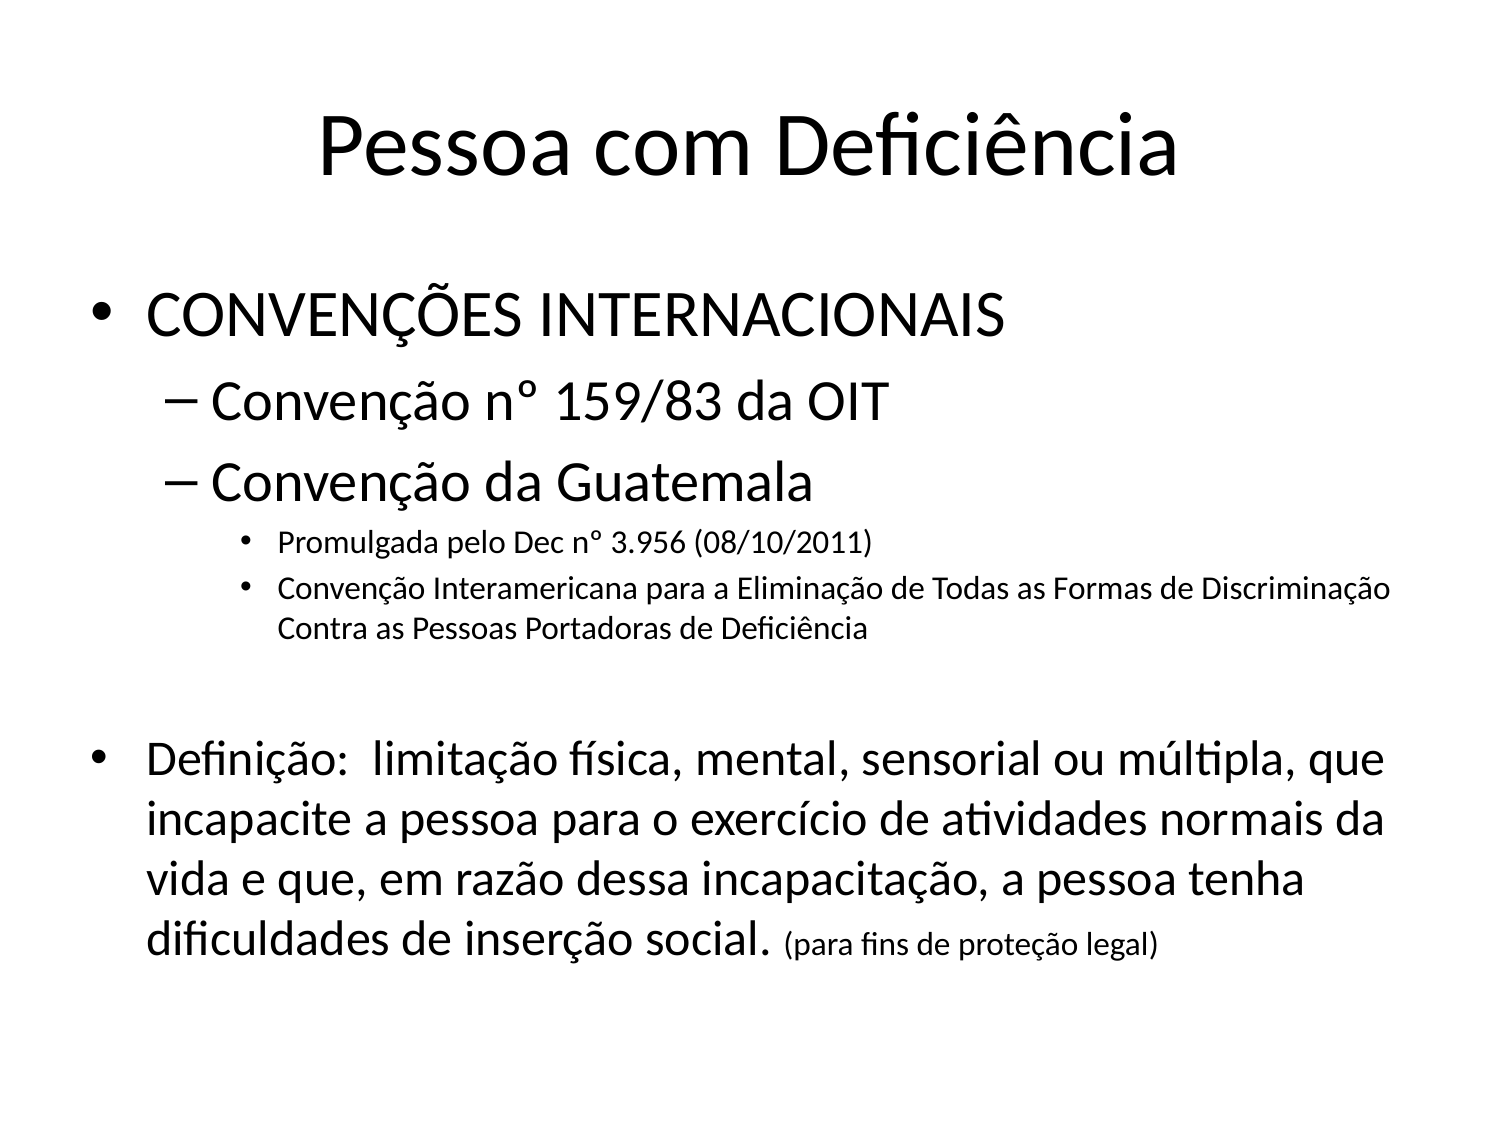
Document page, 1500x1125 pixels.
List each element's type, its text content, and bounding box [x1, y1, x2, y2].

title Pessoa com Deficiência [75, 45, 1425, 233]
list CONVENÇÕES INTERNACIONAIS Convenção nº 159/83 da OIT Convenção da Guatemala Promulgada pelo Dec nº 3.956 (08/10/2011) Convenção Interamericana para a Eliminação de Todas as Formas de Discriminação Contra as Pessoas Portadoras de Deficiência Definição: limitação física, mental, sensorial ou múltipla, que incapacite a pessoa para o exercício de atividades normais da vida e que, em razão dessa incapacitação, a pessoa tenha dificuldades de inserção social. (para fins de proteção legal) [75, 262, 1425, 1005]
